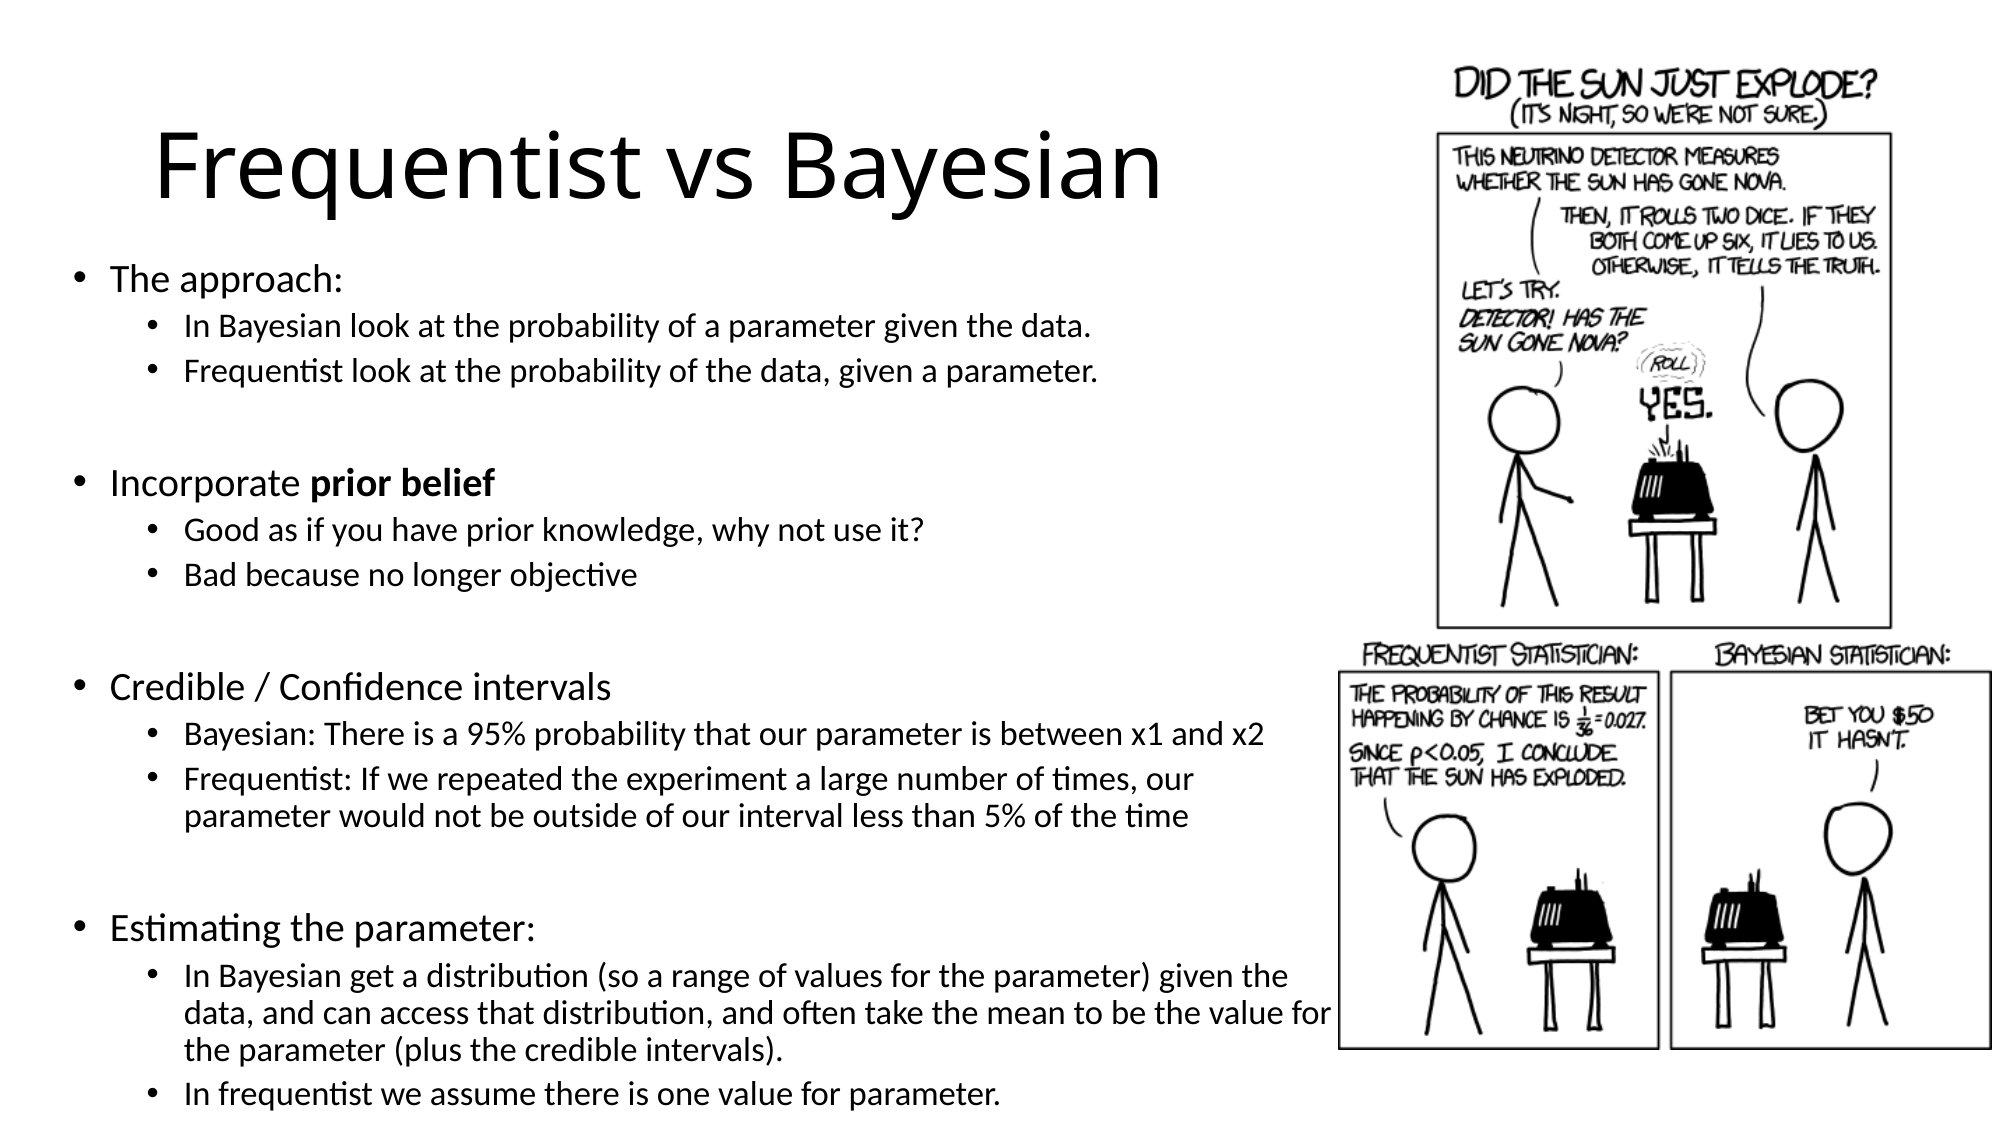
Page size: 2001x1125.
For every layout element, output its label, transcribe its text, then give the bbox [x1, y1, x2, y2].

picture [1338, 59, 1992, 1050]
title Frequentist vs Bayesian [137, 59, 1338, 249]
list The approach: In Bayesian look at the probability of a parameter given the data. Frequentist look at the probability of the data, given a parameter. Incorporate prior belief Good as if you have prior knowledge, why not use it? Bad because no longer objective Credible / Confidence intervals Bayesian: There is a 95% probability that our parameter is between x1 and x2 Frequentist: If we repeated the experiment a large number of times, our parameter would not be outside of our interval less than 5% of the time Estimating the parameter: In Bayesian get a distribution (so a range of values for the parameter) given the data, and can access that distribution, and often take the mean to be the value for the parameter (plus the credible intervals). In frequentist we assume there is one value for parameter. [57, 249, 1350, 1125]
